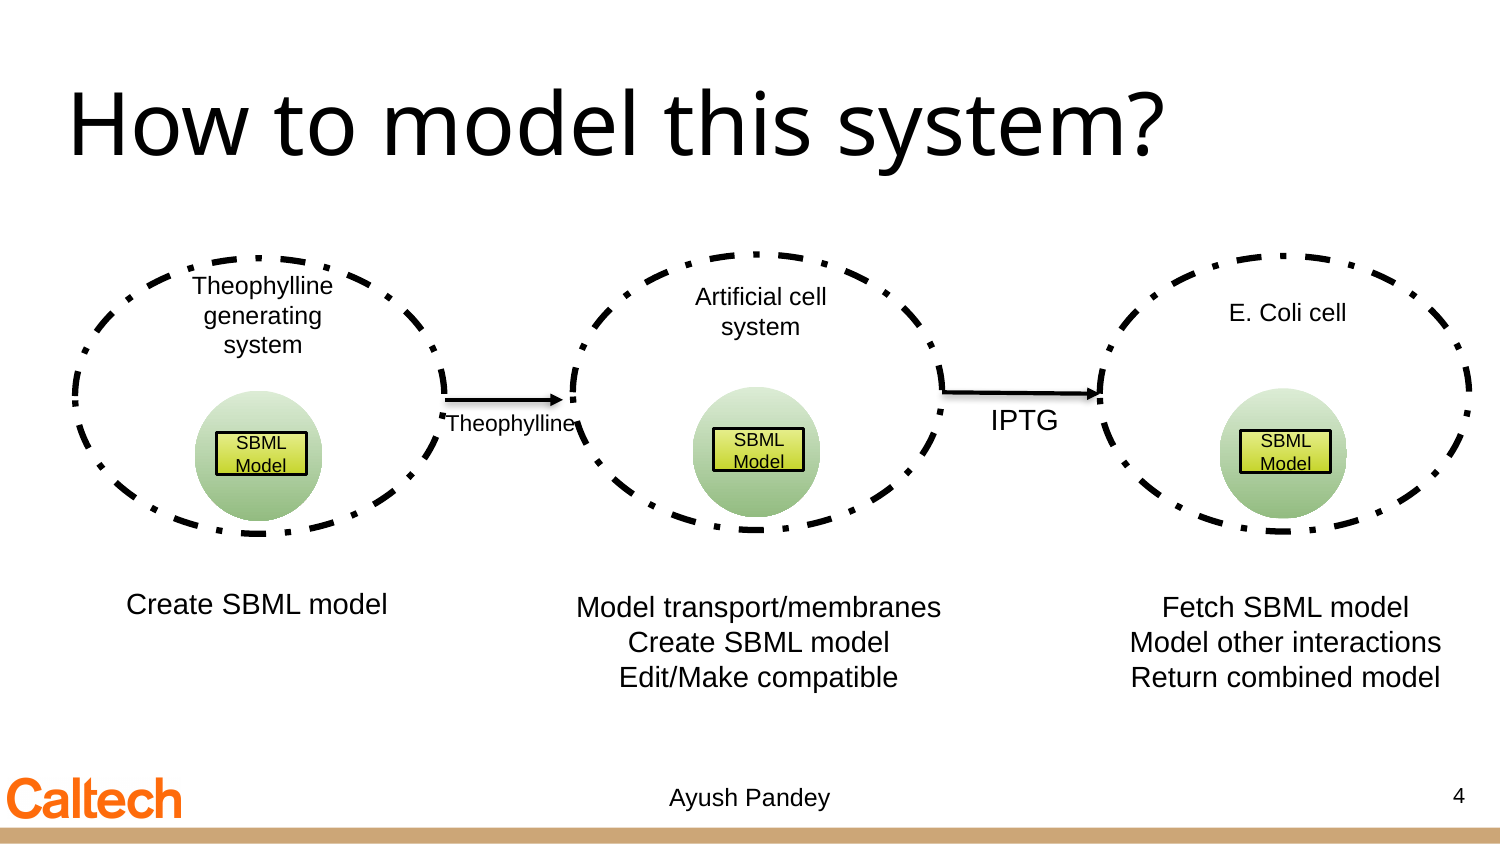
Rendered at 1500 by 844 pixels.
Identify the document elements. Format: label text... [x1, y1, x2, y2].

picture [7, 777, 181, 819]
text_box Theophylline [449, 401, 567, 444]
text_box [74, 257, 445, 535]
text_box IPTG [975, 403, 1074, 444]
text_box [572, 254, 943, 531]
text_box Model transport/membranes Create SBML model Edit/Make compatible [553, 580, 965, 701]
title How to model this system? [51, 51, 1449, 189]
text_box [1099, 255, 1470, 532]
text_box Fetch SBML model Model other interactions Return combined model [1101, 580, 1471, 736]
slide_number 4 [1389, 764, 1480, 830]
text_box Create SBML model [93, 577, 421, 628]
